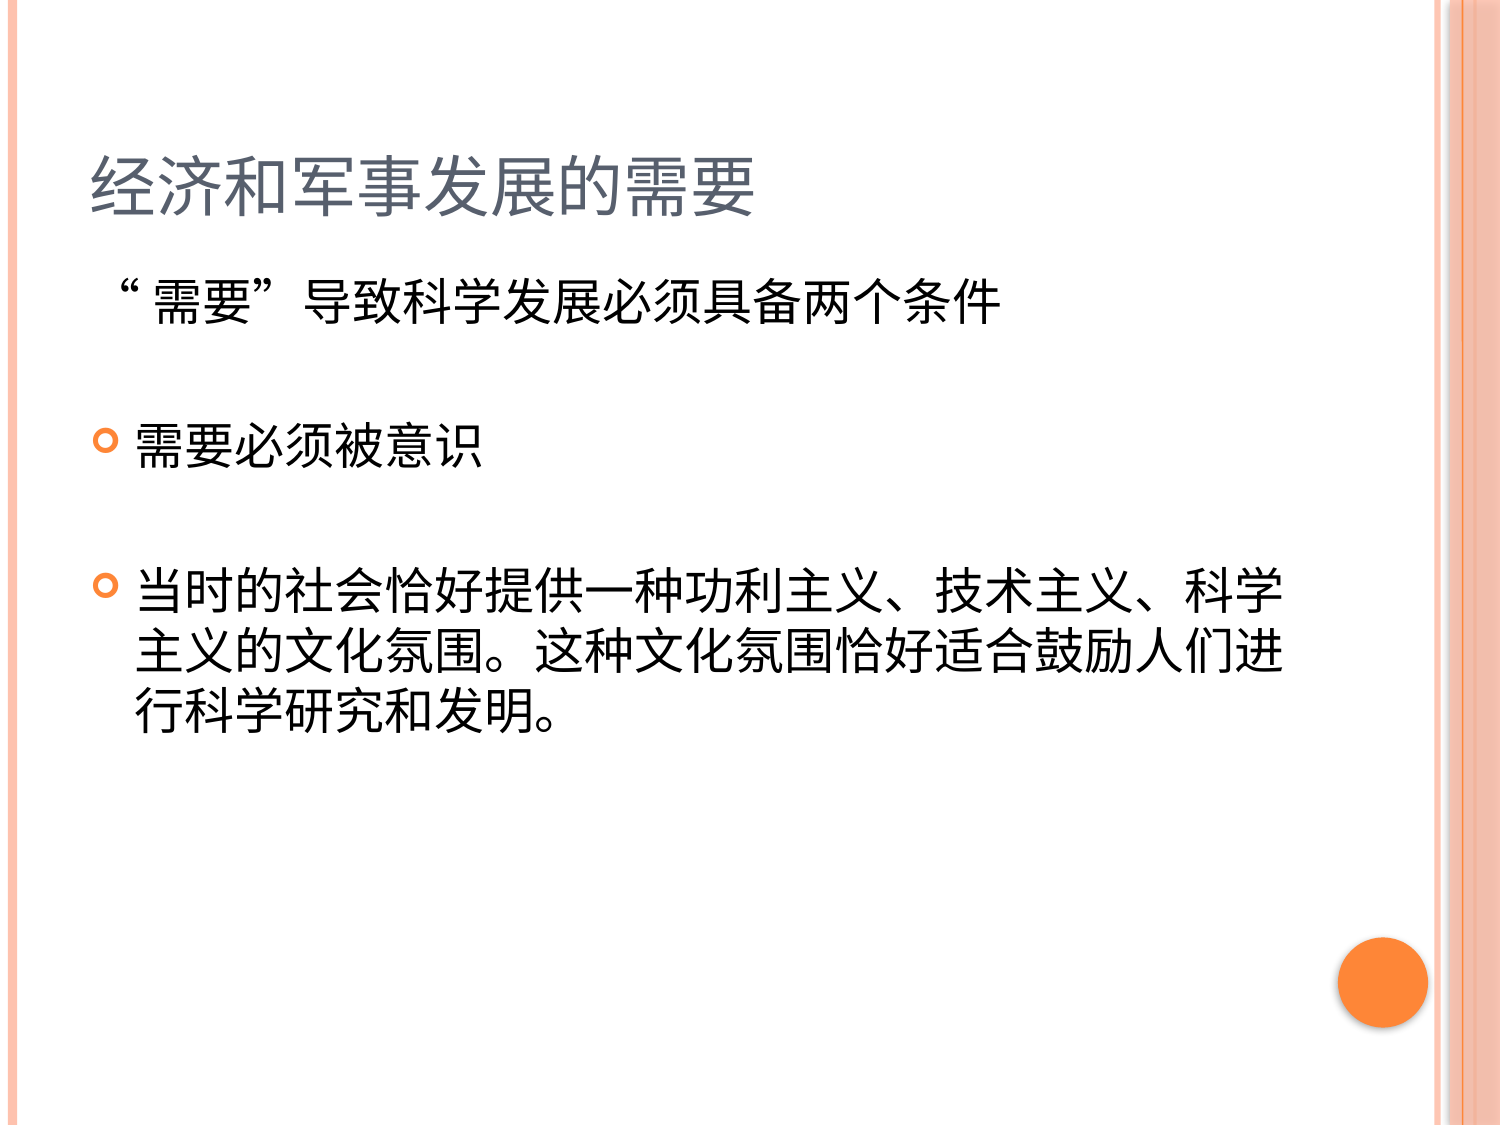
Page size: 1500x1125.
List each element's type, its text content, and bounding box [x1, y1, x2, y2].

list “需要”导致科学发展必须具备两个条件 需要必须被意识 当时的社会恰好提供一种功利主义、技术主义、科学主义的文化氛围。这种文化氛围恰好适合鼓励人们进行科学研究和发明。 [74, 262, 1301, 1063]
title 经济和军事发展的需要 [75, 45, 1300, 233]
